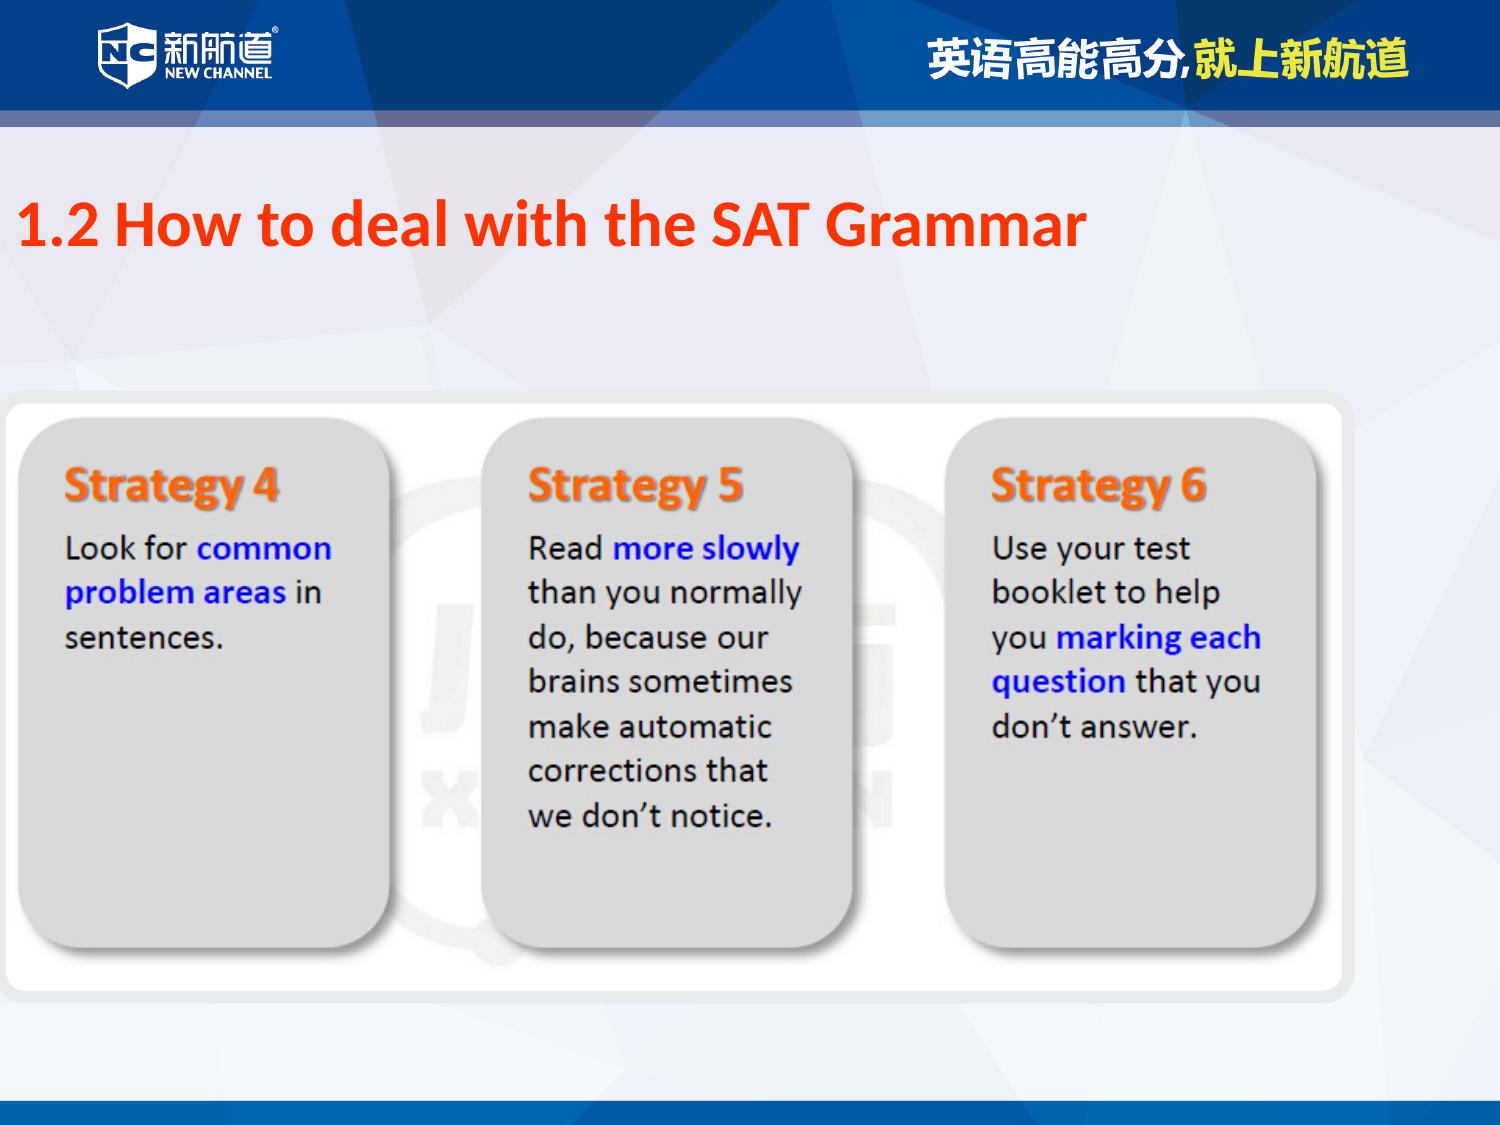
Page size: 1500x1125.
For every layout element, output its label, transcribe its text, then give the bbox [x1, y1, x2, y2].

picture [0, 0, 1500, 1125]
text_box 1.2 How to deal with the SAT Grammar [0, 172, 1229, 268]
